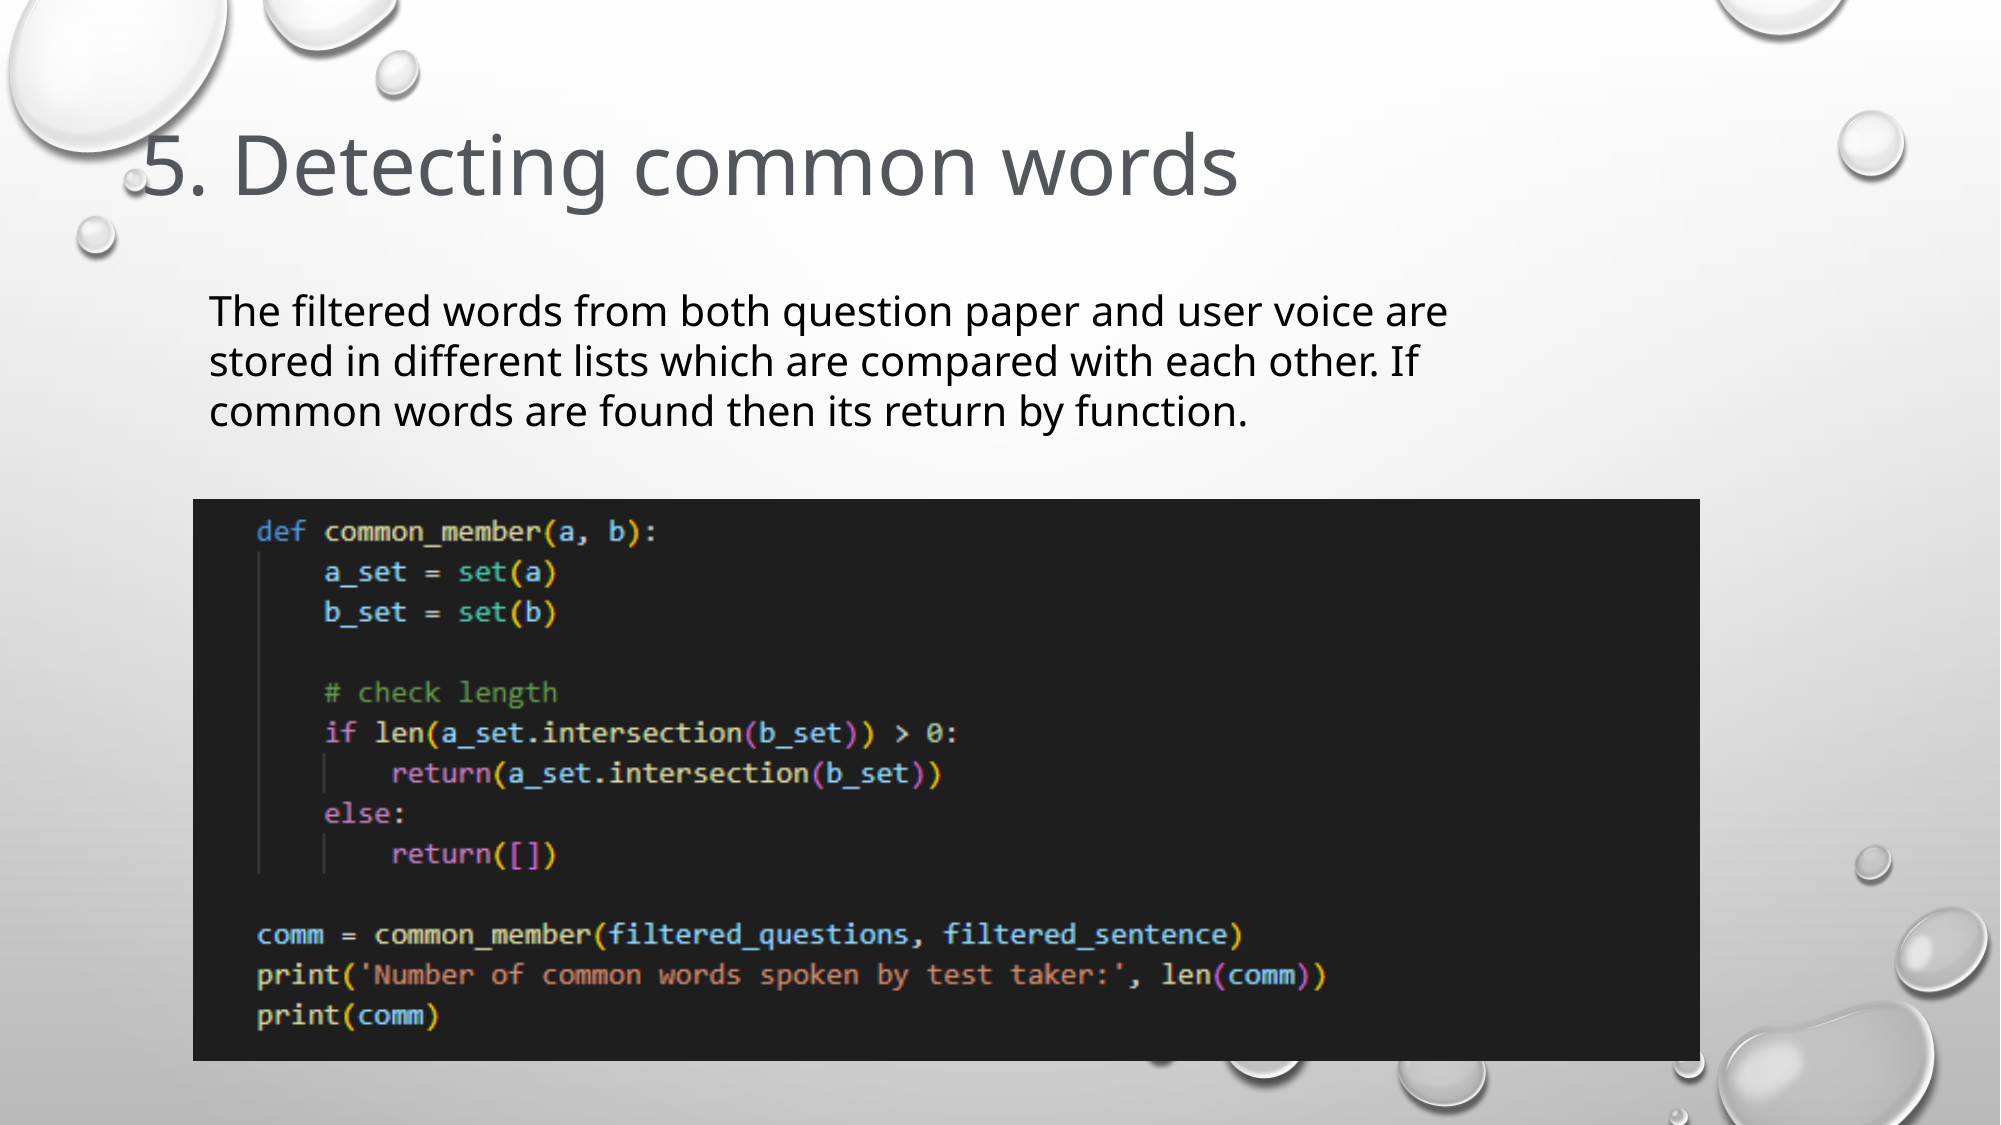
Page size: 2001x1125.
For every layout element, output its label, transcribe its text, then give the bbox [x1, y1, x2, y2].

text_box 5. Detecting common words [125, 104, 1257, 220]
text_box The filtered words from both question paper and user voice are stored in different lists which are compared with each other. If common words are found then its return by function. [193, 277, 1528, 442]
picture [0, 0, 2000, 1125]
